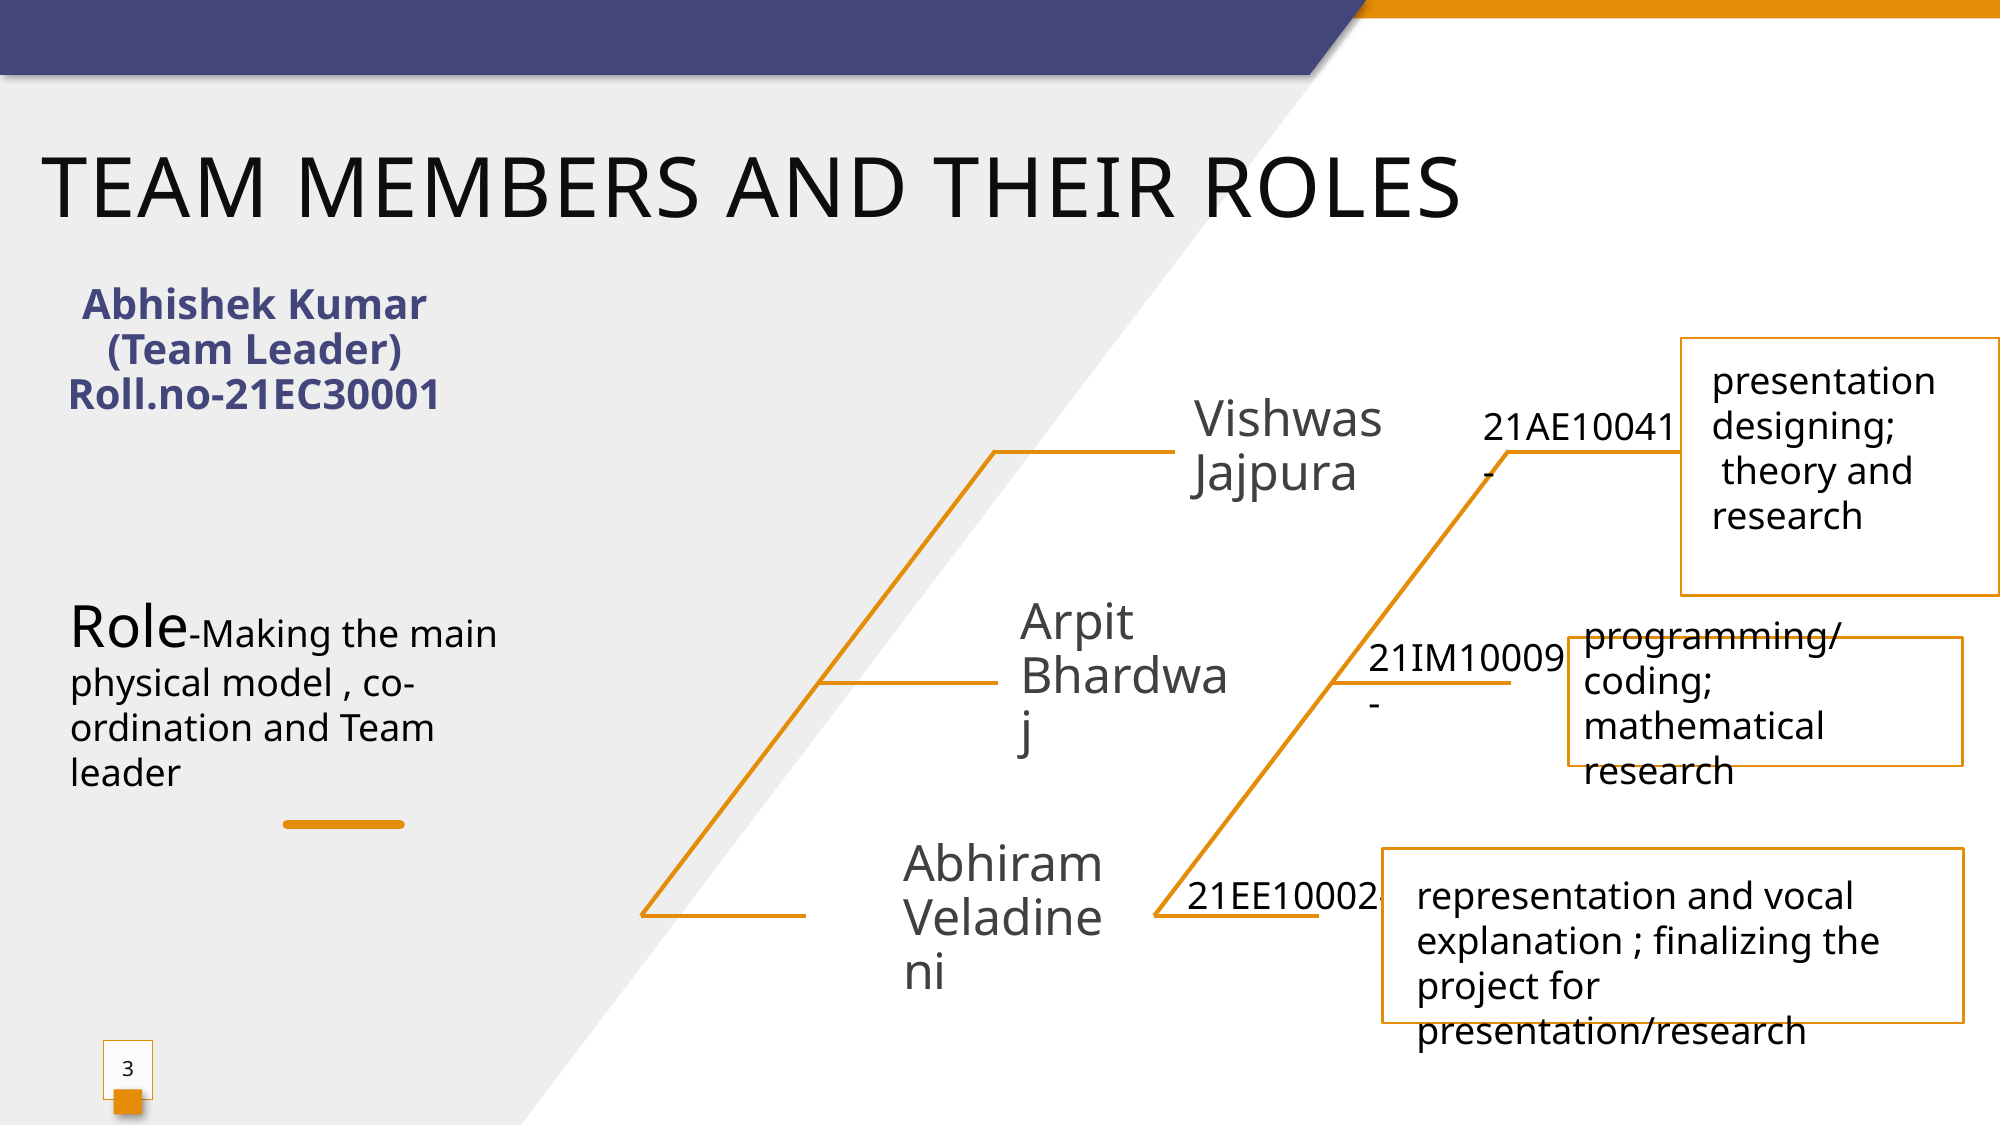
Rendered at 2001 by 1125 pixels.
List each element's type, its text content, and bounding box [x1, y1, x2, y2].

text_box representation and vocal explanation ; finalizing the project for presentation/research [1401, 864, 1945, 1105]
slide_number 3 [103, 1040, 153, 1100]
text_box [113, 1089, 143, 1115]
list Vishwas Jajpura [1194, 433, 1410, 461]
text_box 21AE10041- [1468, 395, 1680, 501]
title Team Members and their roles [26, 126, 1799, 243]
text_box presentation designing; theory and research [1696, 349, 1991, 590]
text_box programming/coding; mathematical research [1567, 636, 1964, 767]
text_box 21EE10002- [1172, 864, 1381, 970]
text_box 21IM10009- [1353, 626, 1590, 777]
text_box [1680, 337, 2000, 597]
list Abhishek Kumar (Team Leader) Roll.no-21EC30001 [0, 276, 510, 383]
text_box Role-Making the main physical model , co-ordination and Team leader [55, 581, 545, 802]
text_box [1381, 847, 1965, 1024]
list Arpit Bhardwaj [1020, 664, 1236, 692]
list Abhiram Veladineni [903, 905, 1119, 933]
